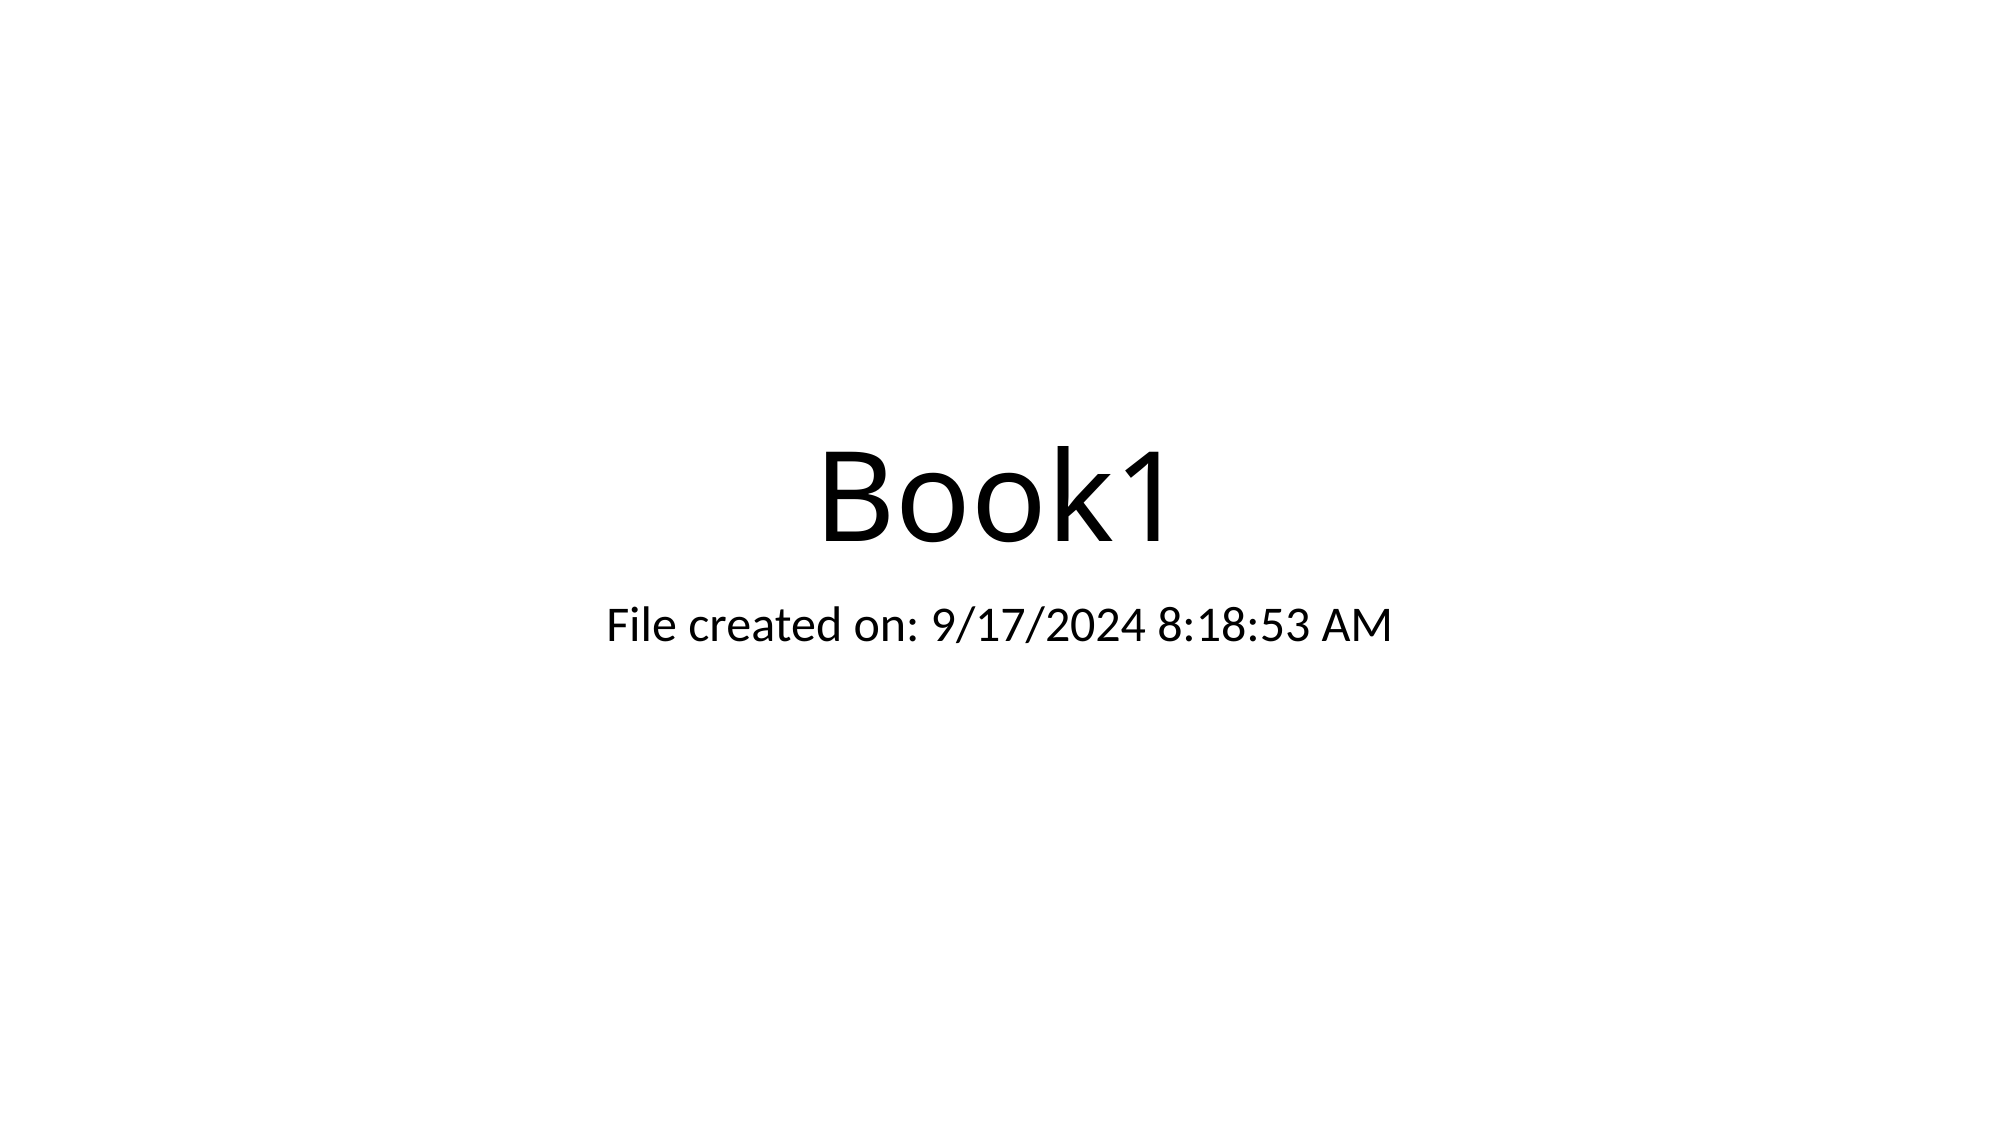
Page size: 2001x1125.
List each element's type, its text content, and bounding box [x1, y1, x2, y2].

title Book1 [249, 184, 1750, 576]
subtitle File created on: 9/17/2024 8:18:53 AM [249, 590, 1750, 863]
